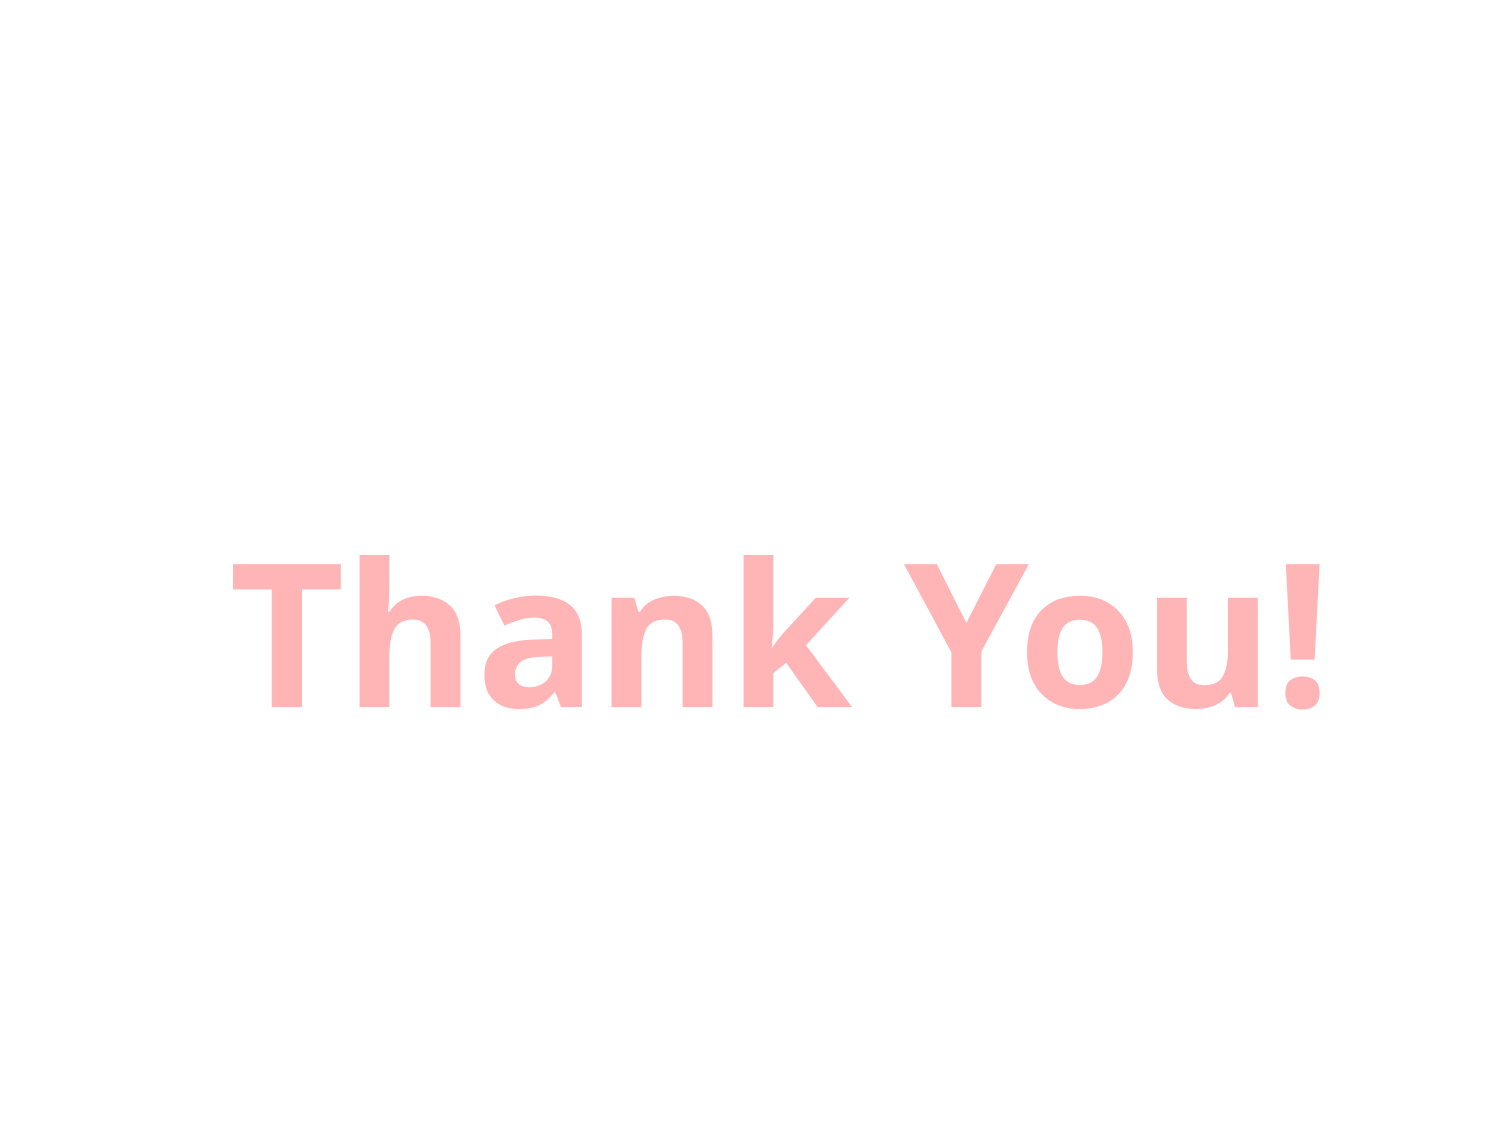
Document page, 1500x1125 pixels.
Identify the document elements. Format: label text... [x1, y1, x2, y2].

text_box Thank You! [214, 499, 1347, 755]
